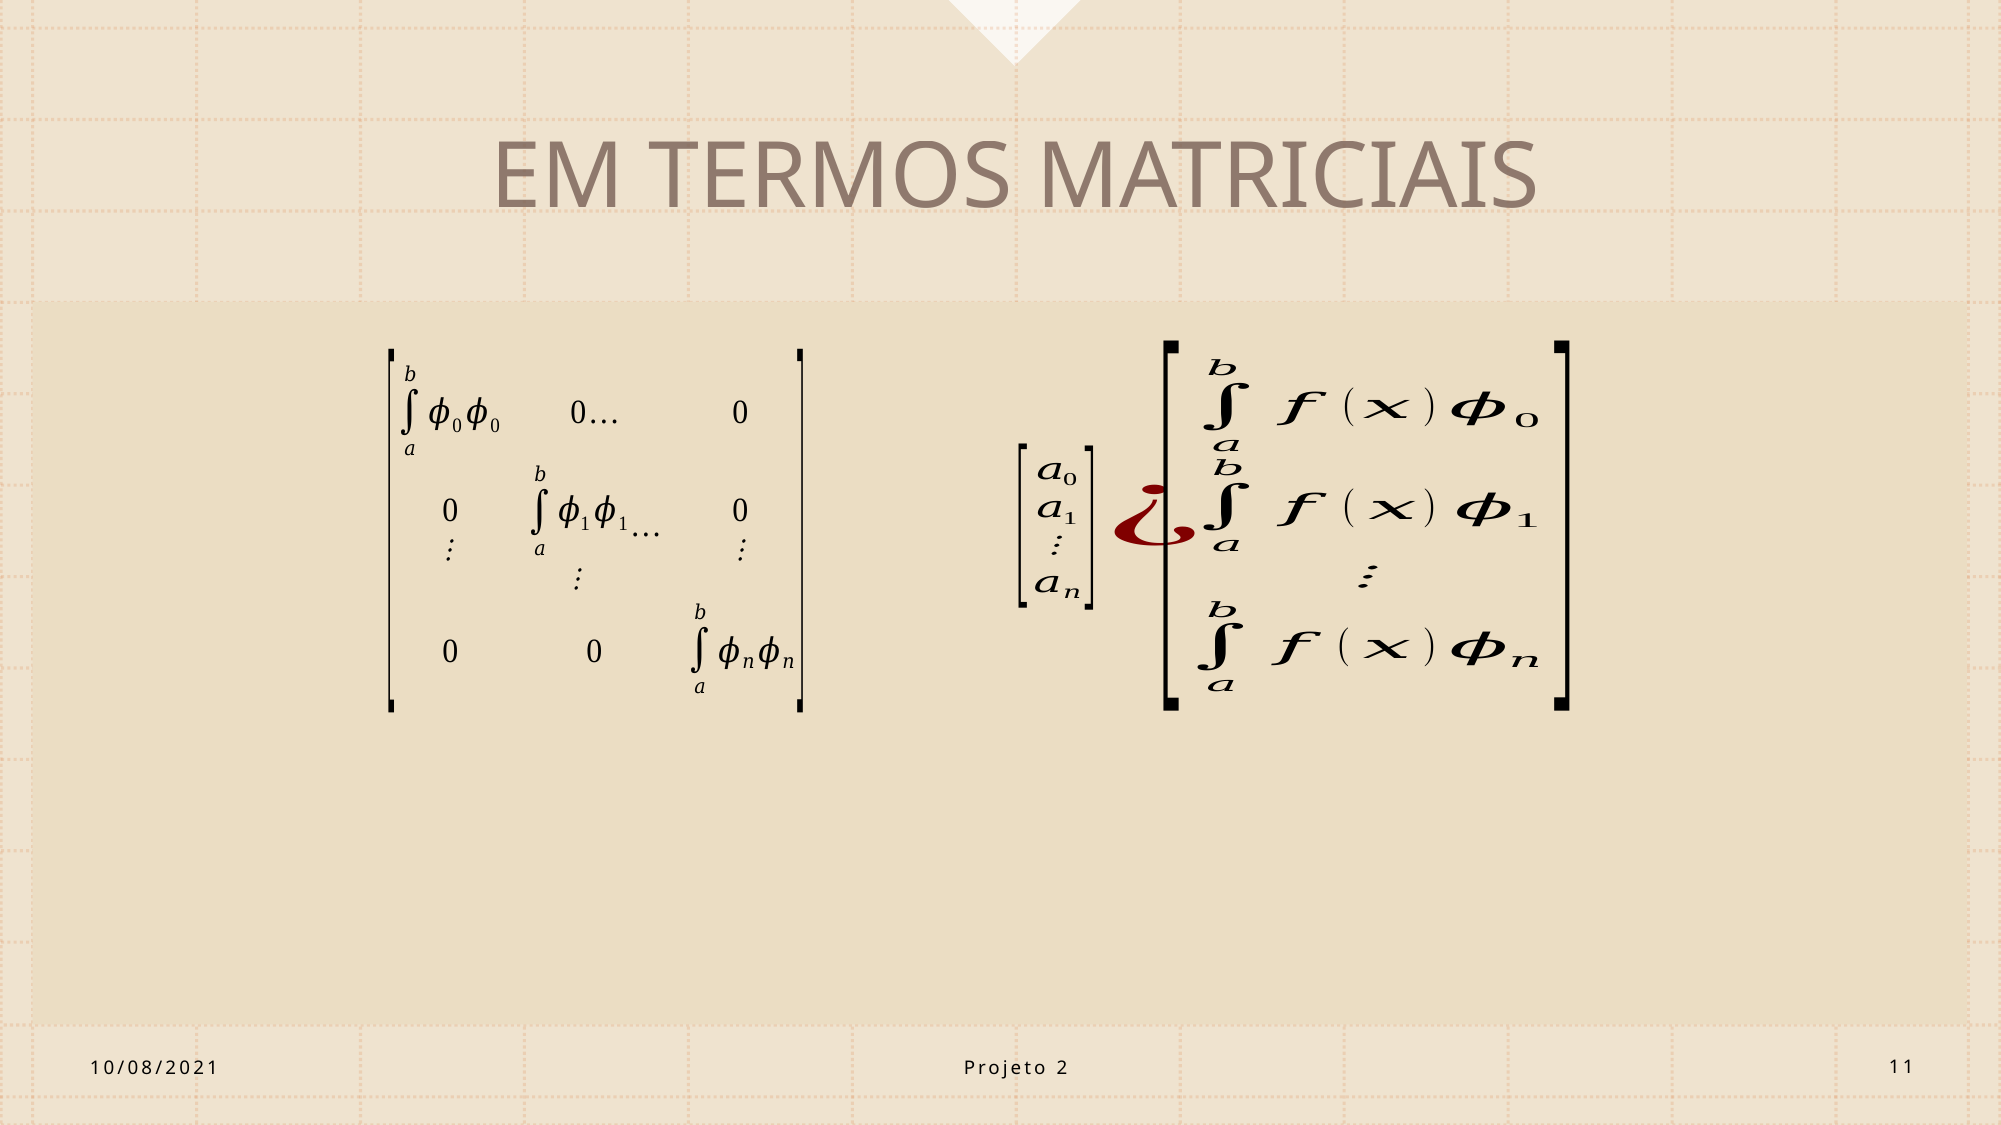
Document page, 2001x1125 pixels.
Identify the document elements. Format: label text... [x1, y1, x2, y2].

text_box EM TERMOS MATRICIAIS [476, 108, 1556, 234]
footer Projeto 2 [689, 1036, 1343, 1097]
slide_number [75, 1037, 495, 1098]
slide_number 11 [1835, 1037, 1967, 1098]
